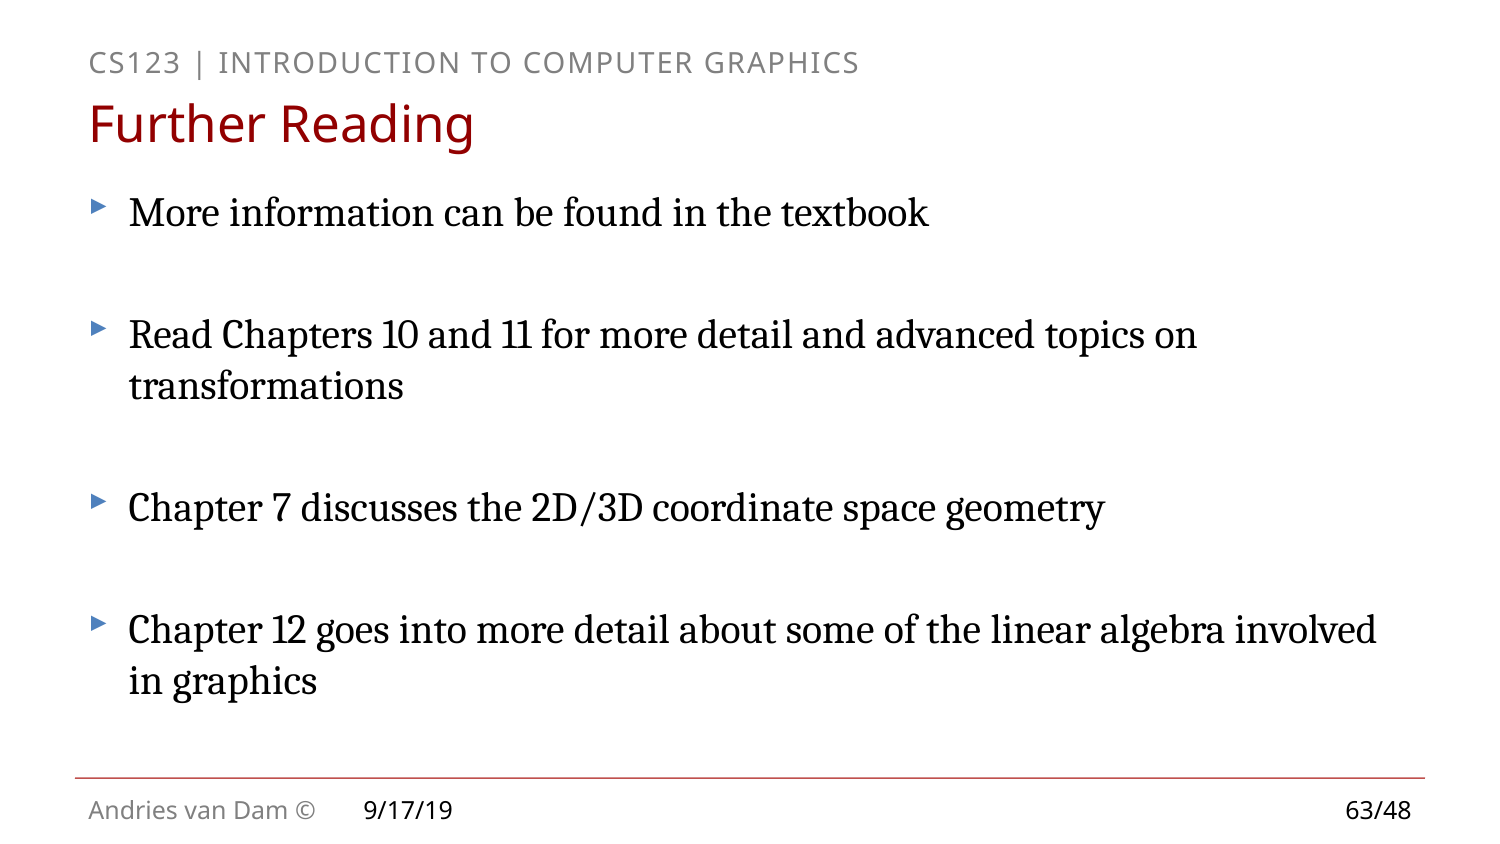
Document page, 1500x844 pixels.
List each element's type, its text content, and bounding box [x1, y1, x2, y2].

title Further Reading [75, 84, 1425, 160]
footer 9/17/19 [350, 787, 1213, 827]
slide_number 63/48 [1224, 787, 1425, 827]
list More information can be found in the textbook Read Chapters 10 and 11 for more detail and advanced topics on transformations Chapter 7 discusses the 2D/3D coordinate space geometry Chapter 12 goes into more detail about some of the linear algebra involved in graphics [75, 178, 1425, 769]
